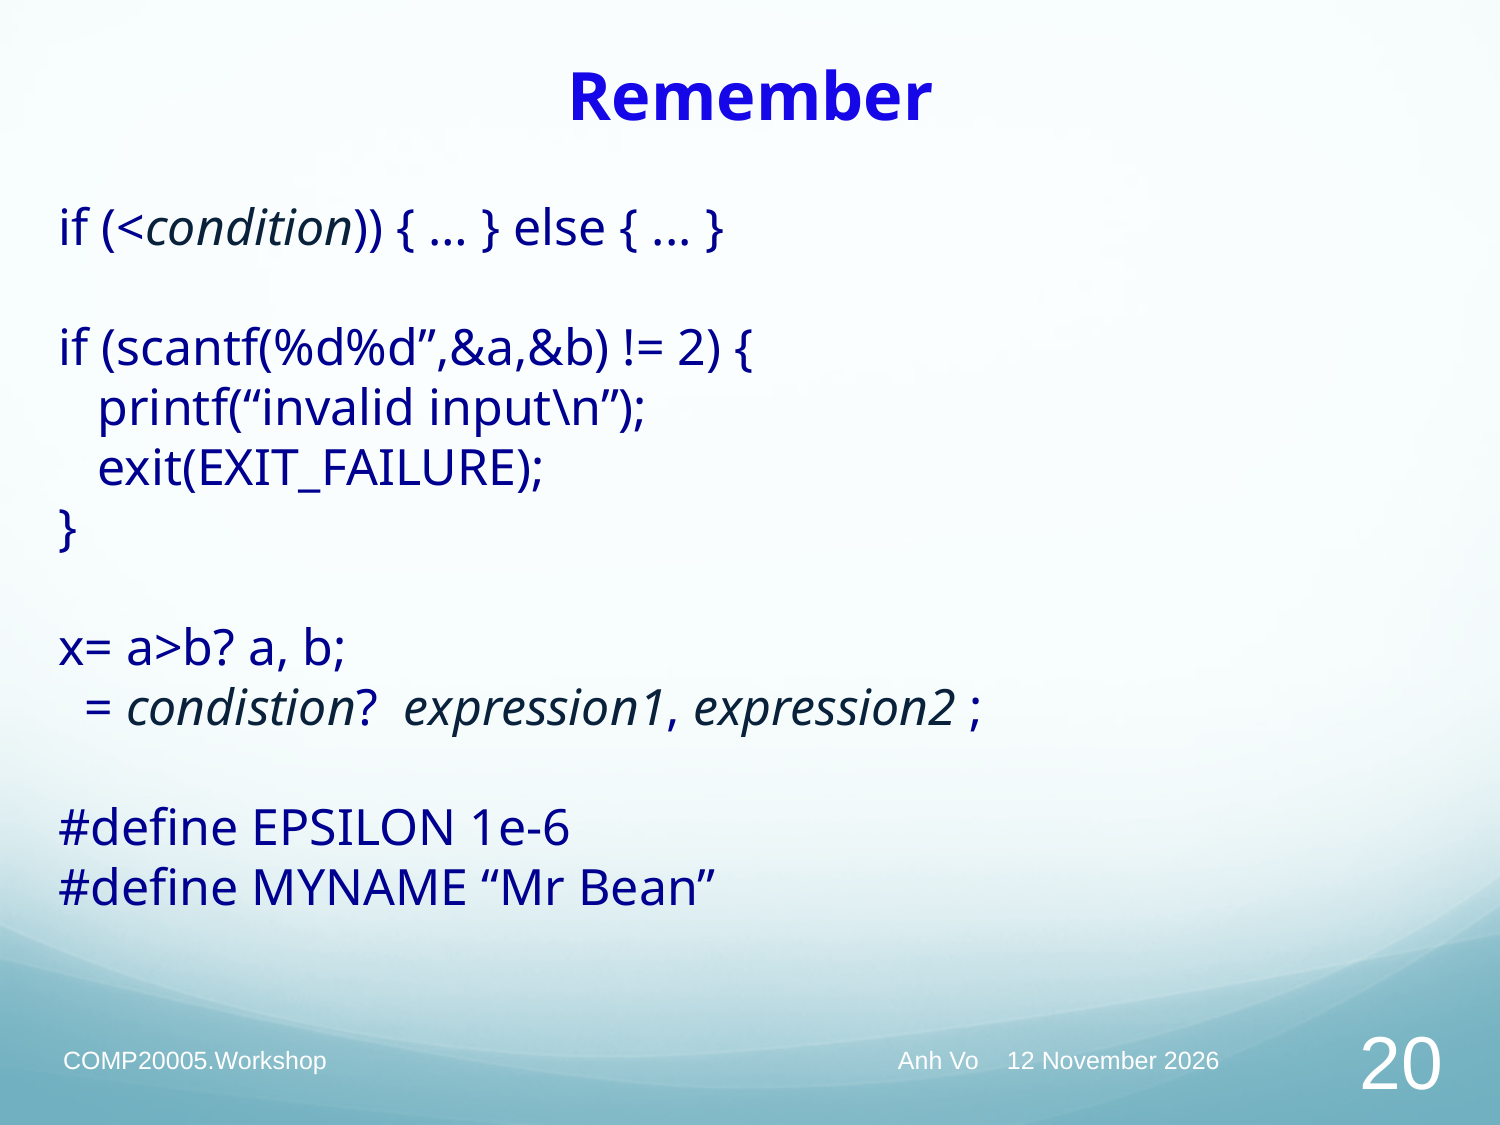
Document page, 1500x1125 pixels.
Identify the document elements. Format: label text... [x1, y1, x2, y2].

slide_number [877, 1029, 1236, 1090]
title Remember [43, 17, 1459, 169]
slide_number 20 [1295, 1029, 1459, 1090]
list if (<condition)) { … } else { ... } if (scantf(%d%d”,&a,&b) != 2) { printf(“invalid input\n”); exit(EXIT_FAILURE); } x= a>b? a, b; = condistion? expression1, expression2 ; #define EPSILON 1e-6 #define MYNAME “Mr Bean” [43, 187, 1459, 975]
footer COMP20005.Workshop [48, 1029, 843, 1090]
